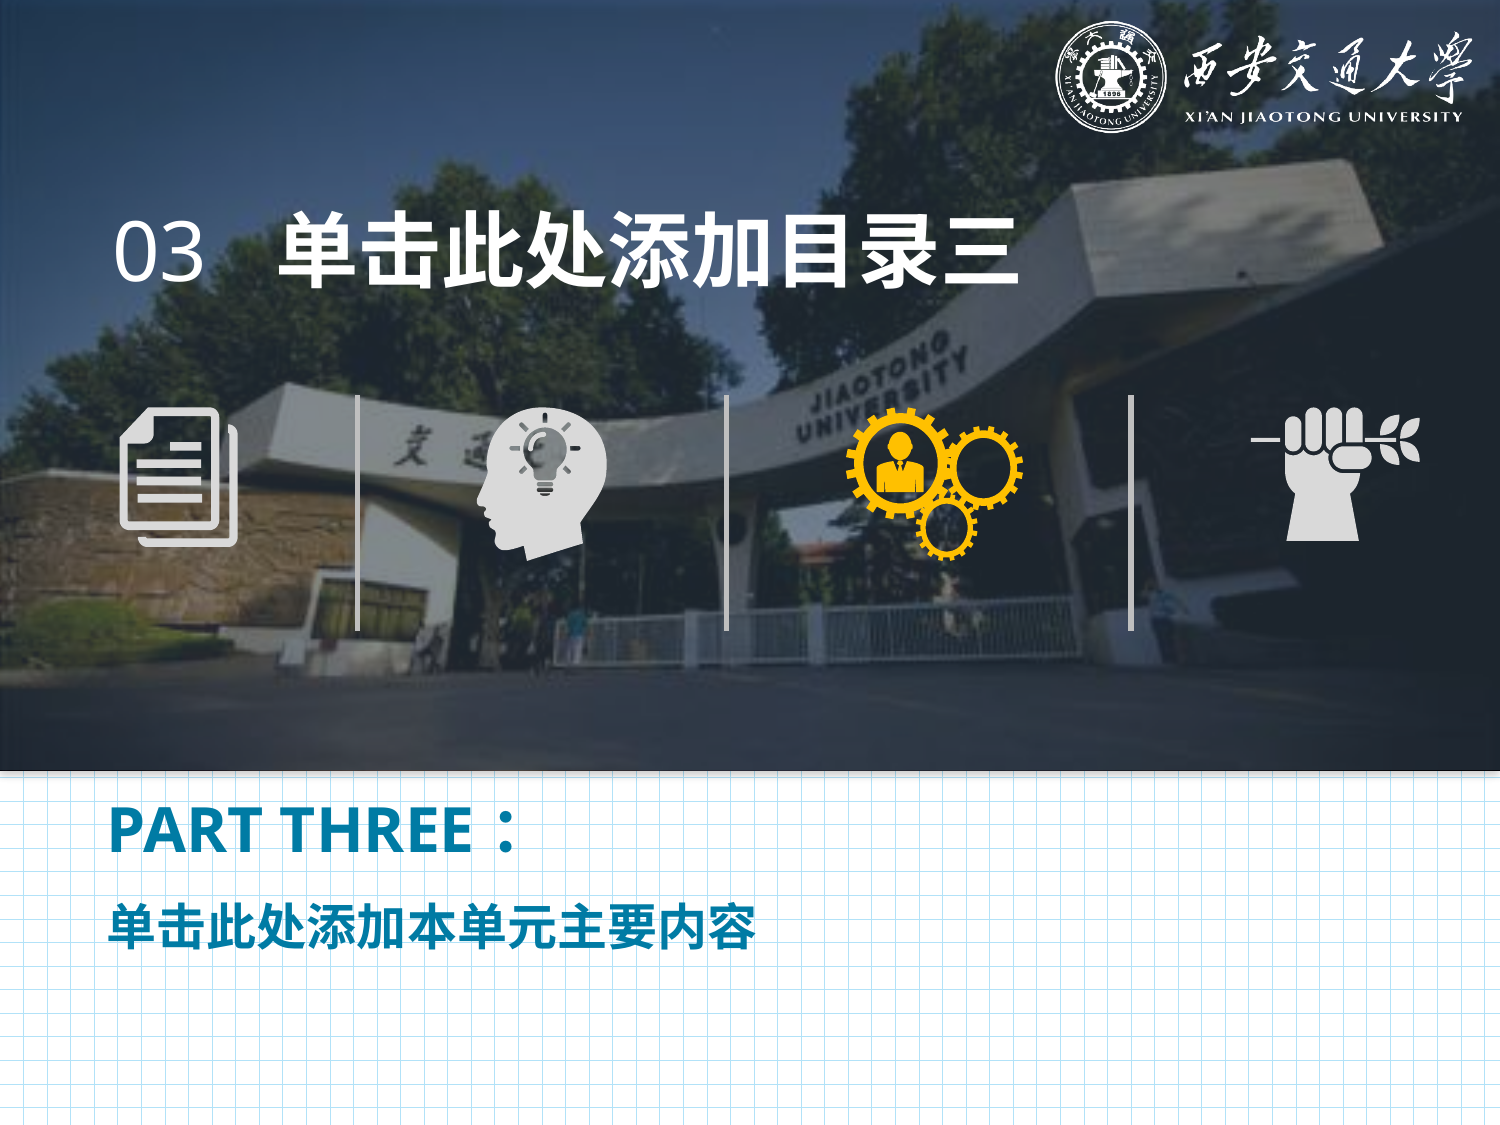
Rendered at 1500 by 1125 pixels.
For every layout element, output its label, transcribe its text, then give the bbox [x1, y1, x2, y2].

text_box 03 [97, 190, 223, 306]
text_box PART THREE： 单击此处添加本单元主要内容 [92, 783, 1376, 963]
text_box 单击此处添加目录三 [260, 190, 1040, 306]
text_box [119, 395, 1420, 632]
picture [1055, 0, 1500, 158]
